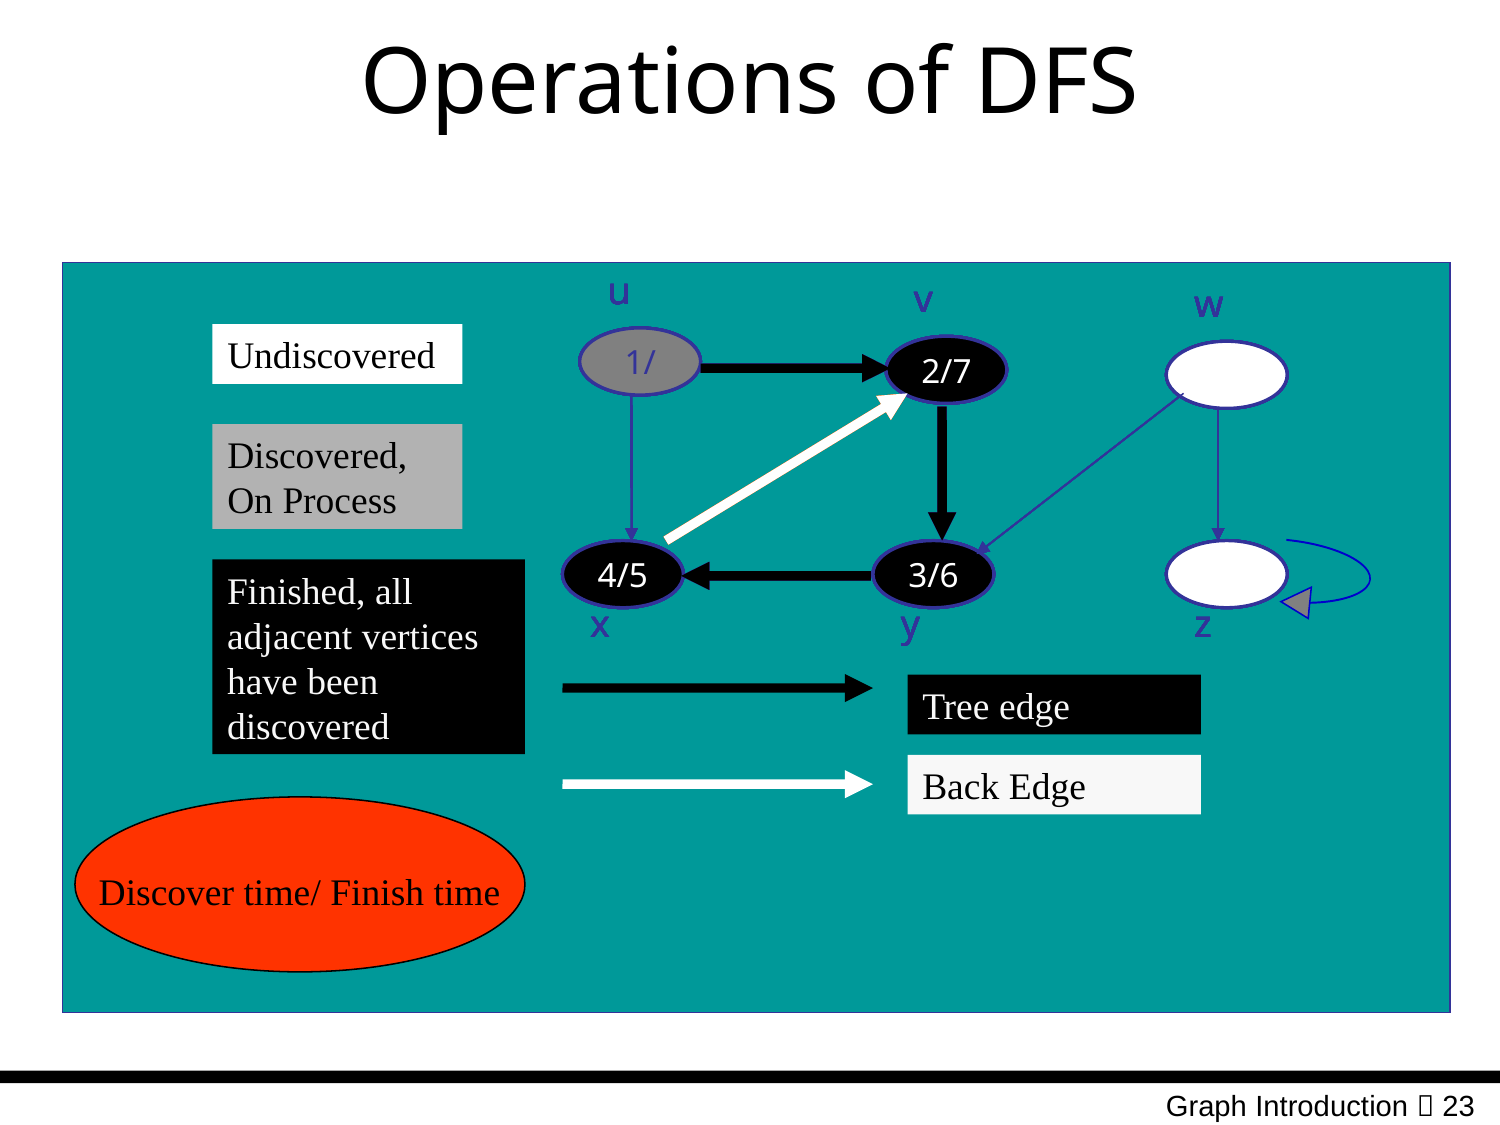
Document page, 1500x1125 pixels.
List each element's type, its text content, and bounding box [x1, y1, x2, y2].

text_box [562, 661, 1291, 816]
slide_number Graph Introduction  23 [1077, 1079, 1491, 1125]
text_box [1298, 541, 1371, 619]
text_box Undiscovered [212, 324, 463, 384]
text_box Discover time/ Finish time [74, 796, 525, 972]
text_box Finished, all adjacent vertices have been discovered [212, 559, 525, 755]
title Operations of DFS [7, 9, 1493, 146]
text_box [62, 262, 1450, 1013]
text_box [562, 259, 1291, 653]
text_box Discovered, On Process [212, 424, 463, 529]
